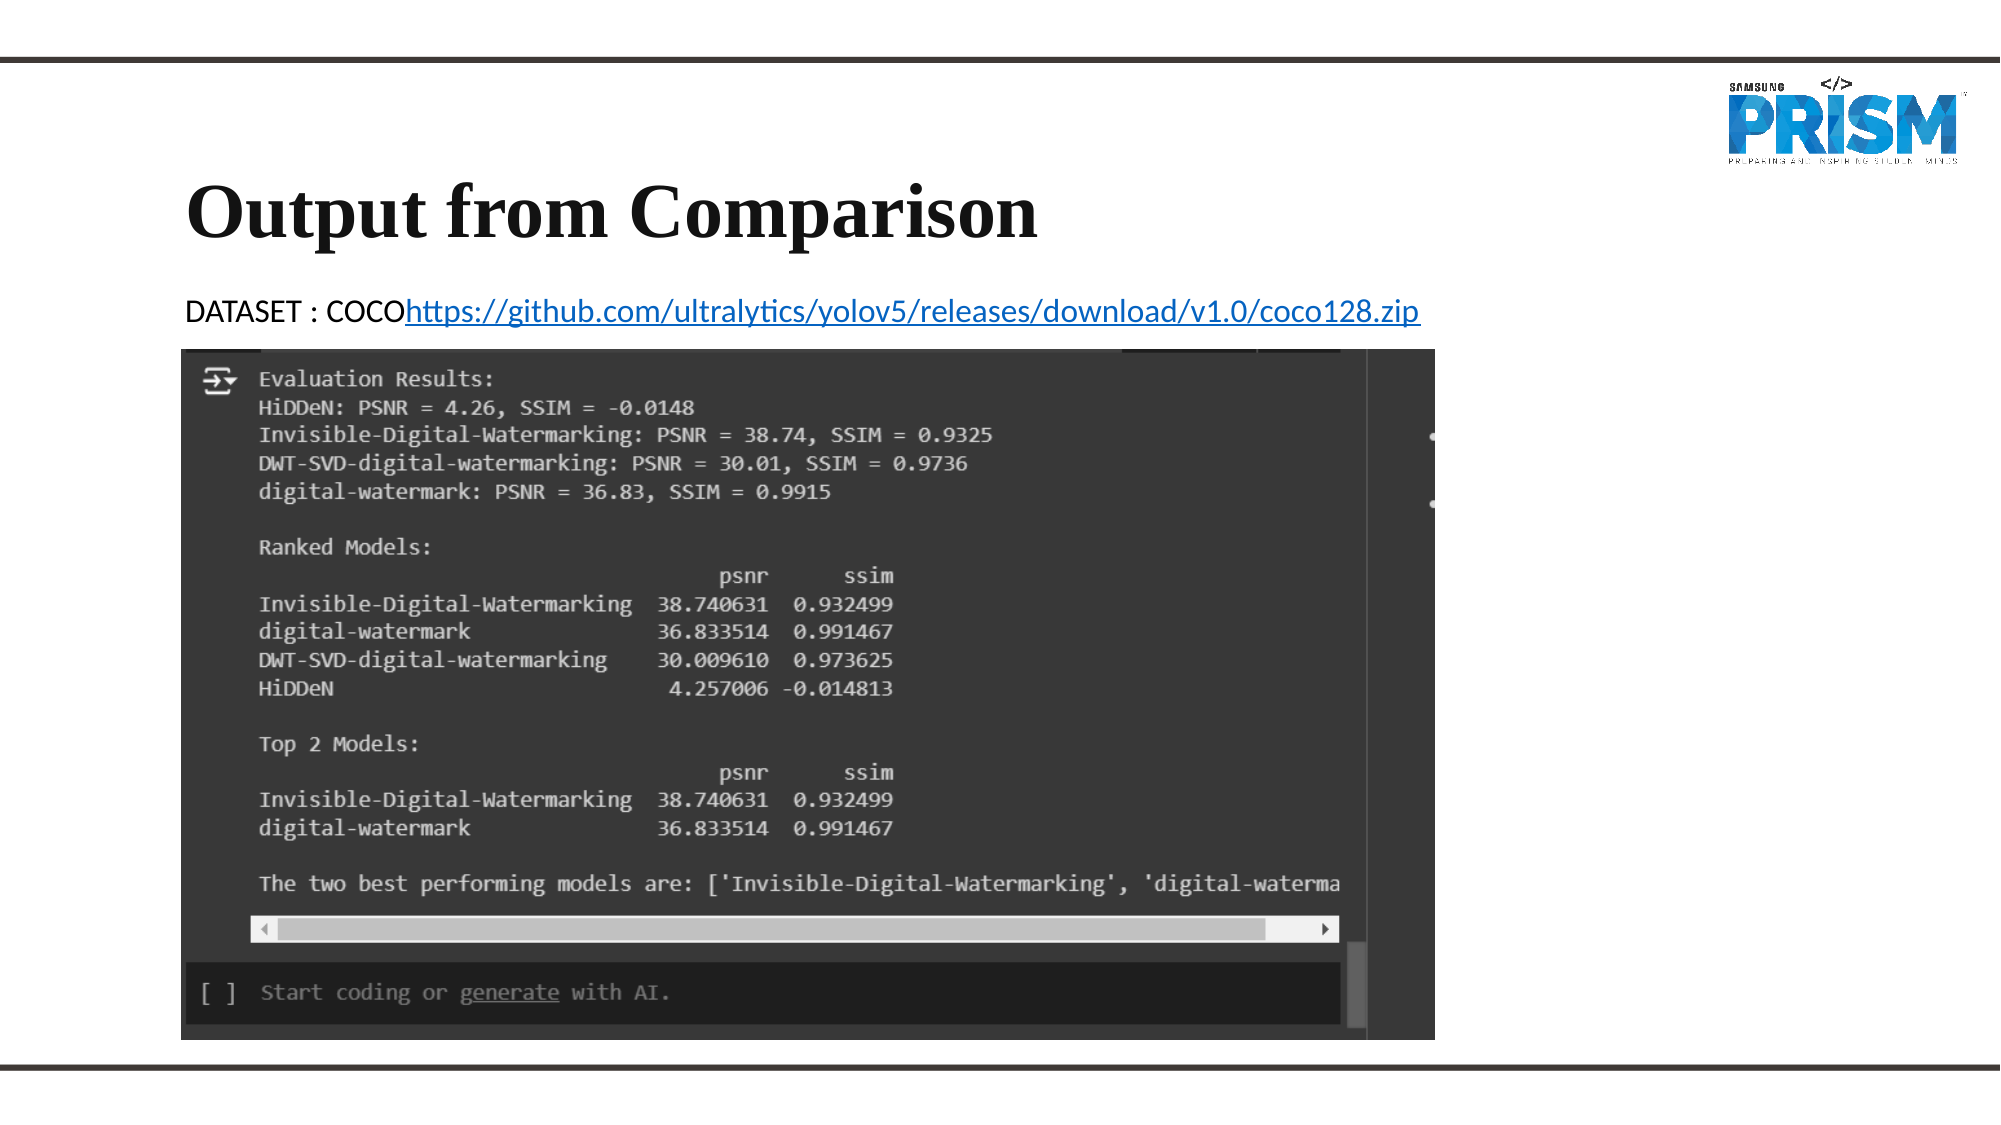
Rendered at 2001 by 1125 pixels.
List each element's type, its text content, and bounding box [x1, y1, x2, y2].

text_box Output from Comparison [165, 149, 1766, 263]
picture [0, 0, 2000, 1125]
text_box DATASET : COCOhttps://github.com/ultralytics/yolov5/releases/download/v1.0/coco128.zip [165, 276, 1489, 339]
